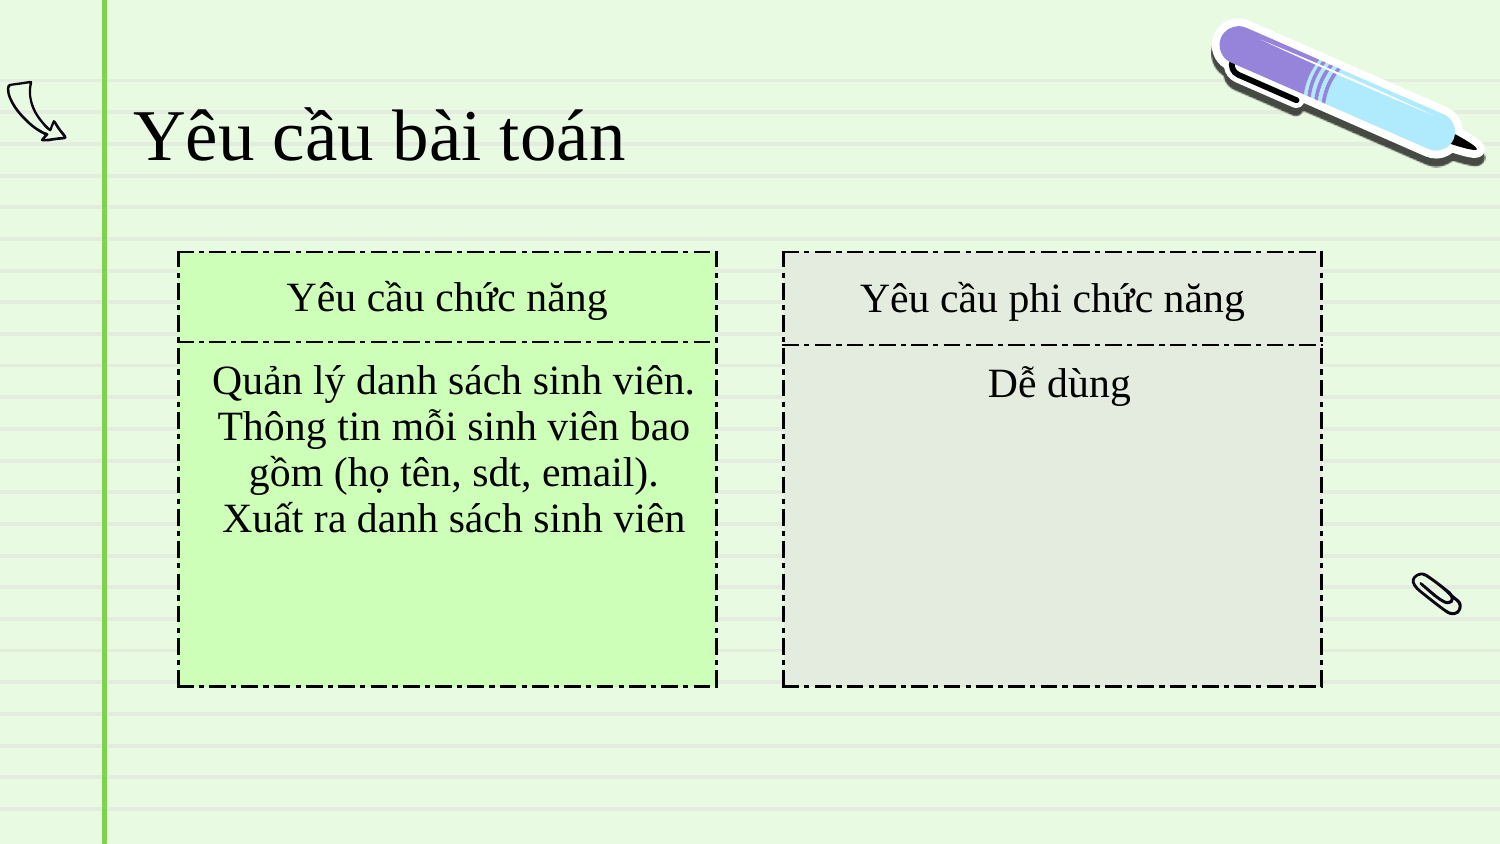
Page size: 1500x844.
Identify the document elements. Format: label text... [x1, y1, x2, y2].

table_cell Dễ dùng [784, 345, 1322, 687]
table_header Yêu cầu chức năng [178, 252, 716, 342]
table_cell Quản lý danh sách sinh viên. Thông tin mỗi sinh viên bao gồm (họ tên, sdt, email). Xuất ra danh sách sinh viên [178, 342, 716, 687]
title Yêu cầu bài toán [118, 72, 1382, 167]
table_header Yêu cầu phi chức năng [784, 252, 1322, 345]
